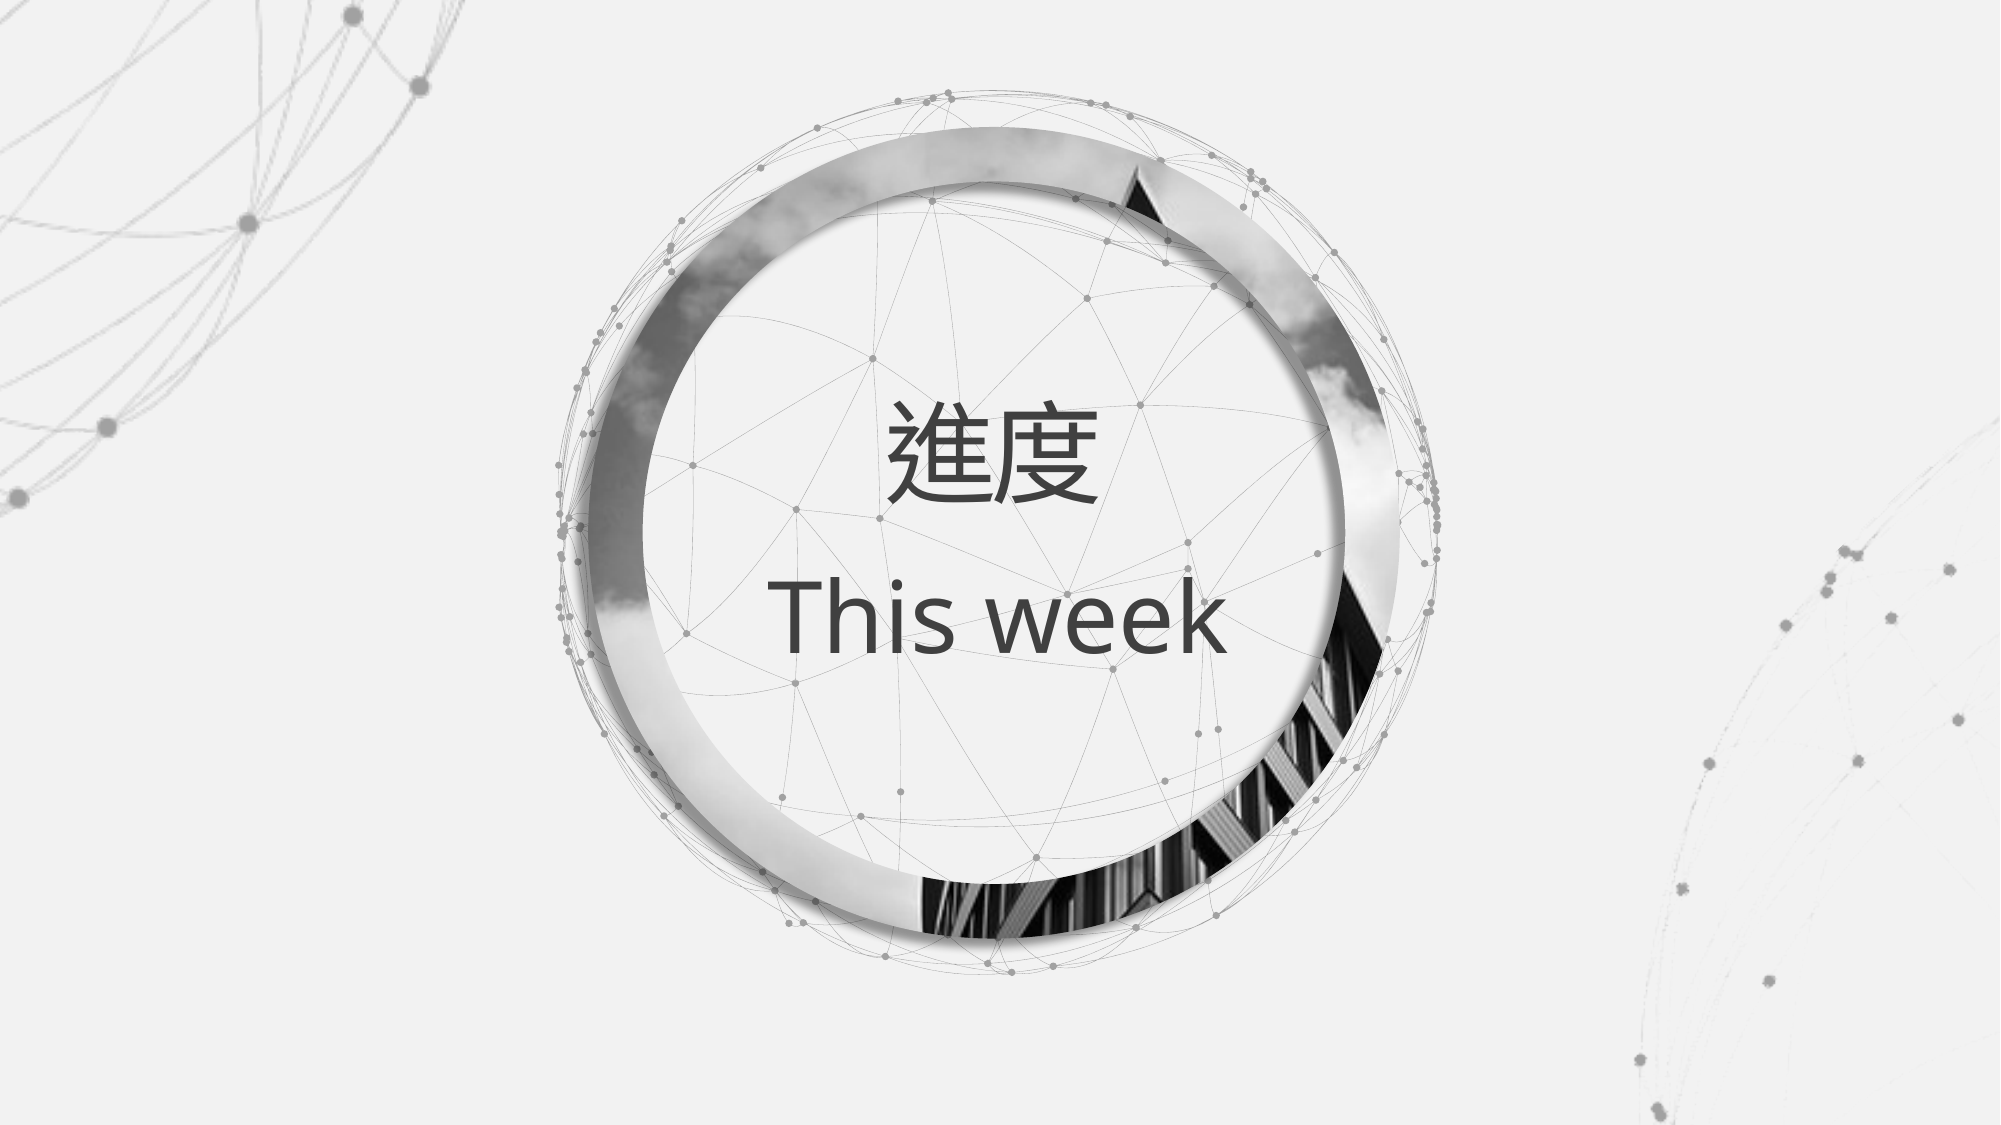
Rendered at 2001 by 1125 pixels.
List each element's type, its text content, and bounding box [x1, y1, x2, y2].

picture [0, 0, 2000, 977]
text_box This week [548, 614, 555, 681]
